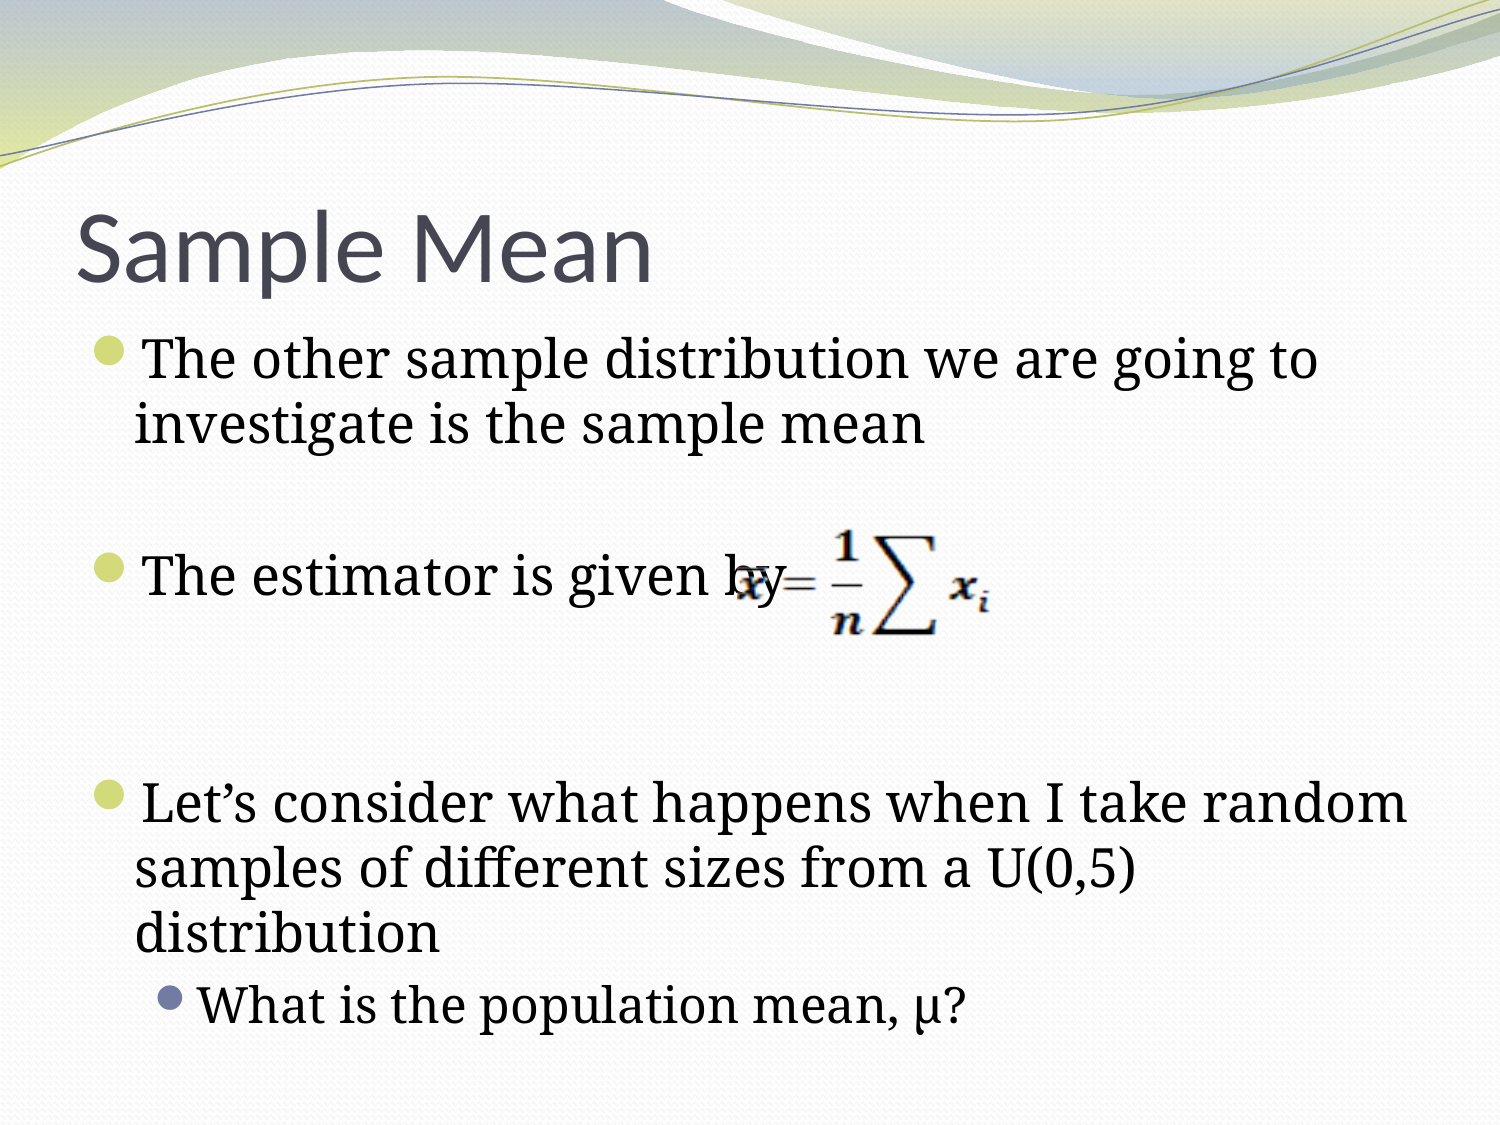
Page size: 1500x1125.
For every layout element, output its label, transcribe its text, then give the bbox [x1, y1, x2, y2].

picture [737, 524, 995, 649]
title Sample Mean [75, 115, 1425, 303]
list The other sample distribution we are going to investigate is the sample mean The estimator is given by Let’s consider what happens when I take random samples of different sizes from a U(0,5) distribution What is the population mean, µ? [75, 317, 1425, 1038]
